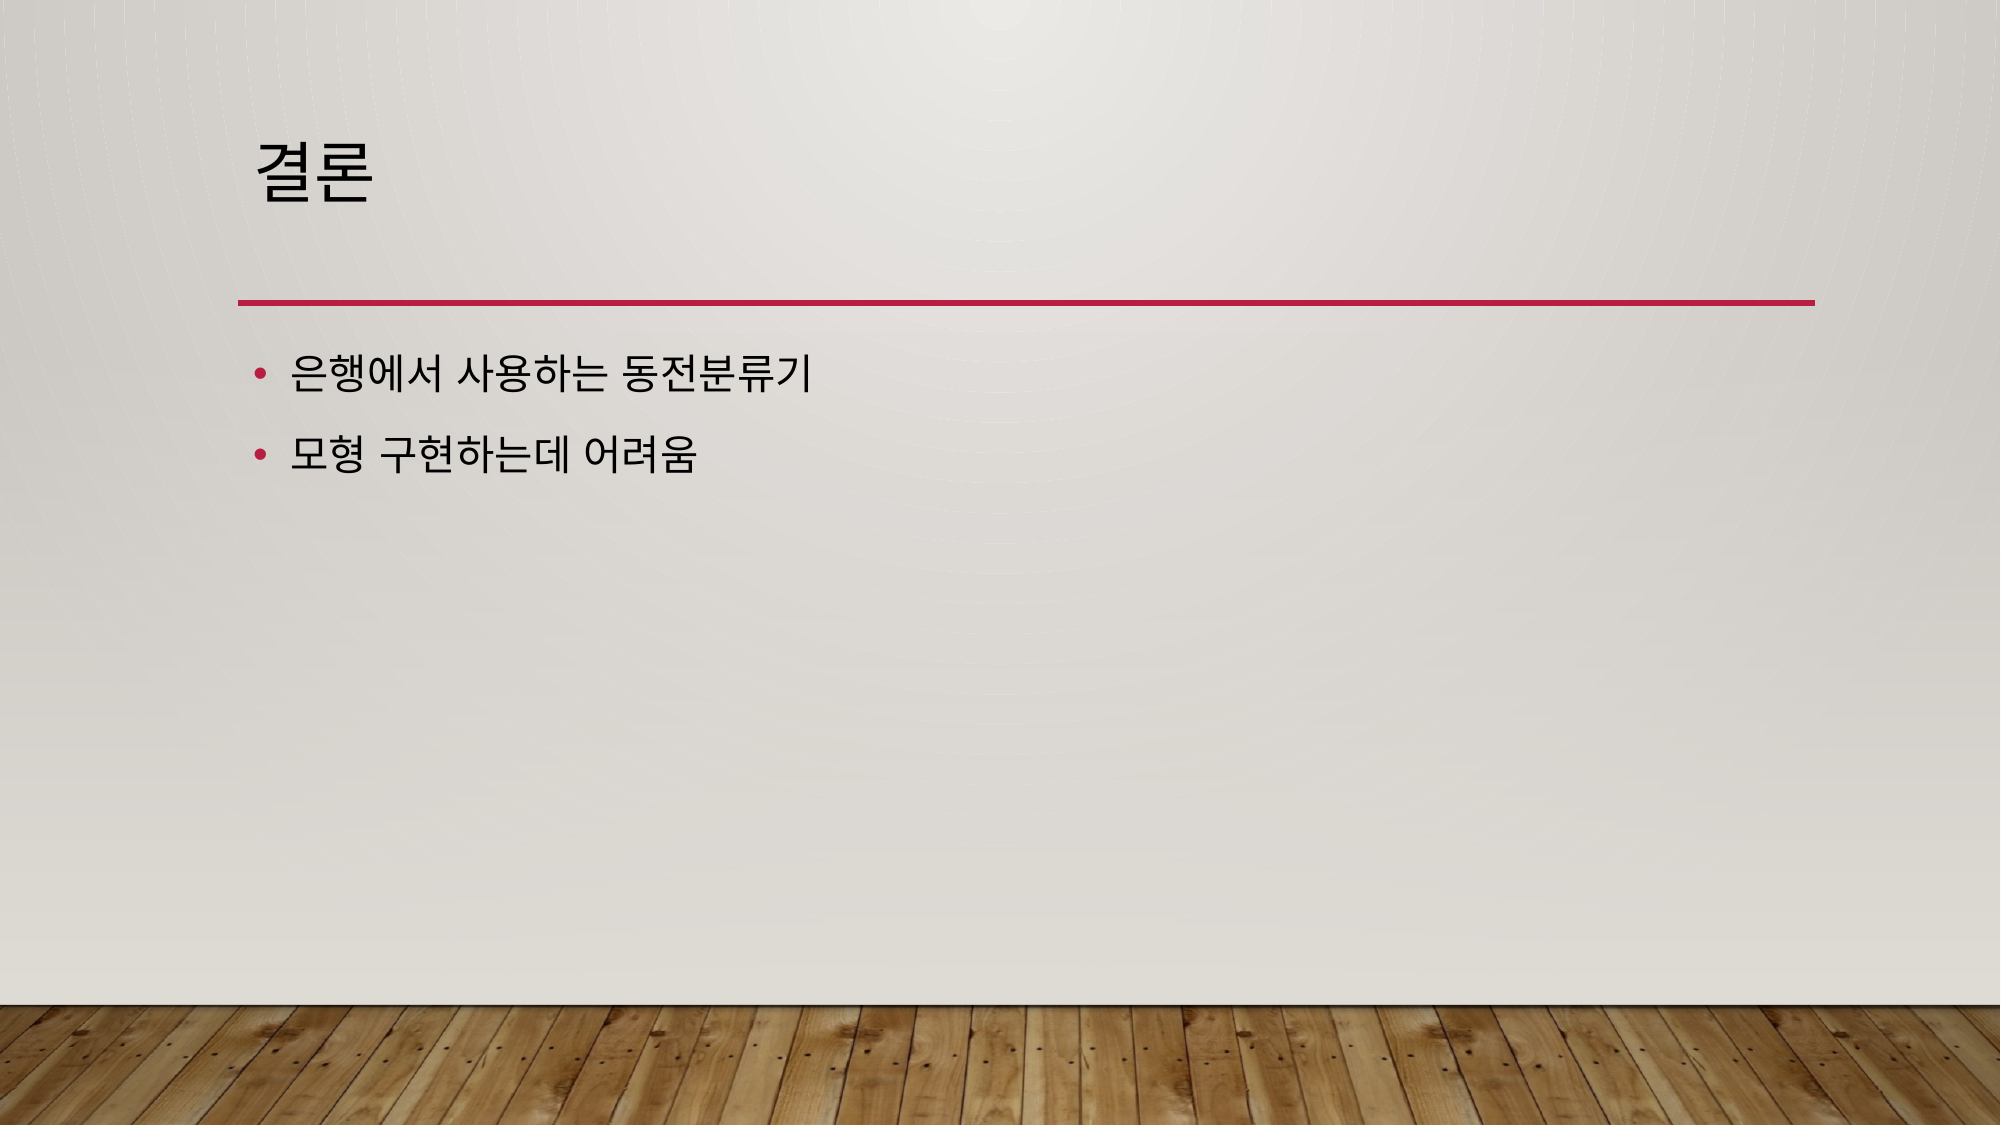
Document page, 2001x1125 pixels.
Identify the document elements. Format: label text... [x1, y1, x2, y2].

title 결론 [238, 131, 1814, 305]
list 은행에서 사용하는 동전분류기 모형 구현하는데 어려움 [238, 330, 1814, 897]
picture [0, 1005, 2000, 1125]
